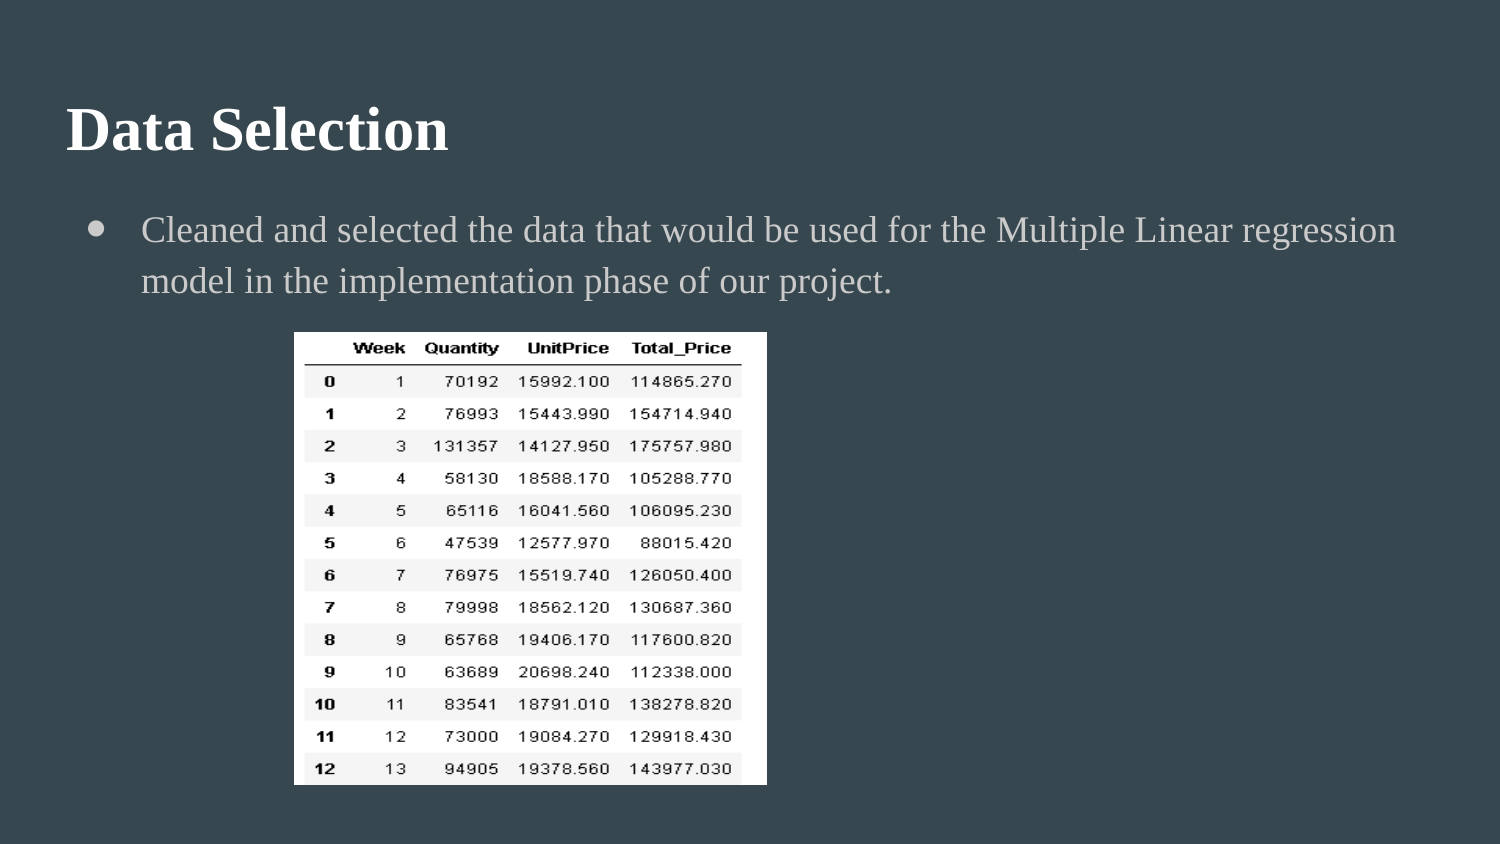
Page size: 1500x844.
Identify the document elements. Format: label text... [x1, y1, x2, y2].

picture [294, 332, 767, 785]
list Cleaned and selected the data that would be used for the Multiple Linear regression model in the implementation phase of our project. [51, 182, 1449, 834]
title Data Selection [51, 72, 1449, 167]
